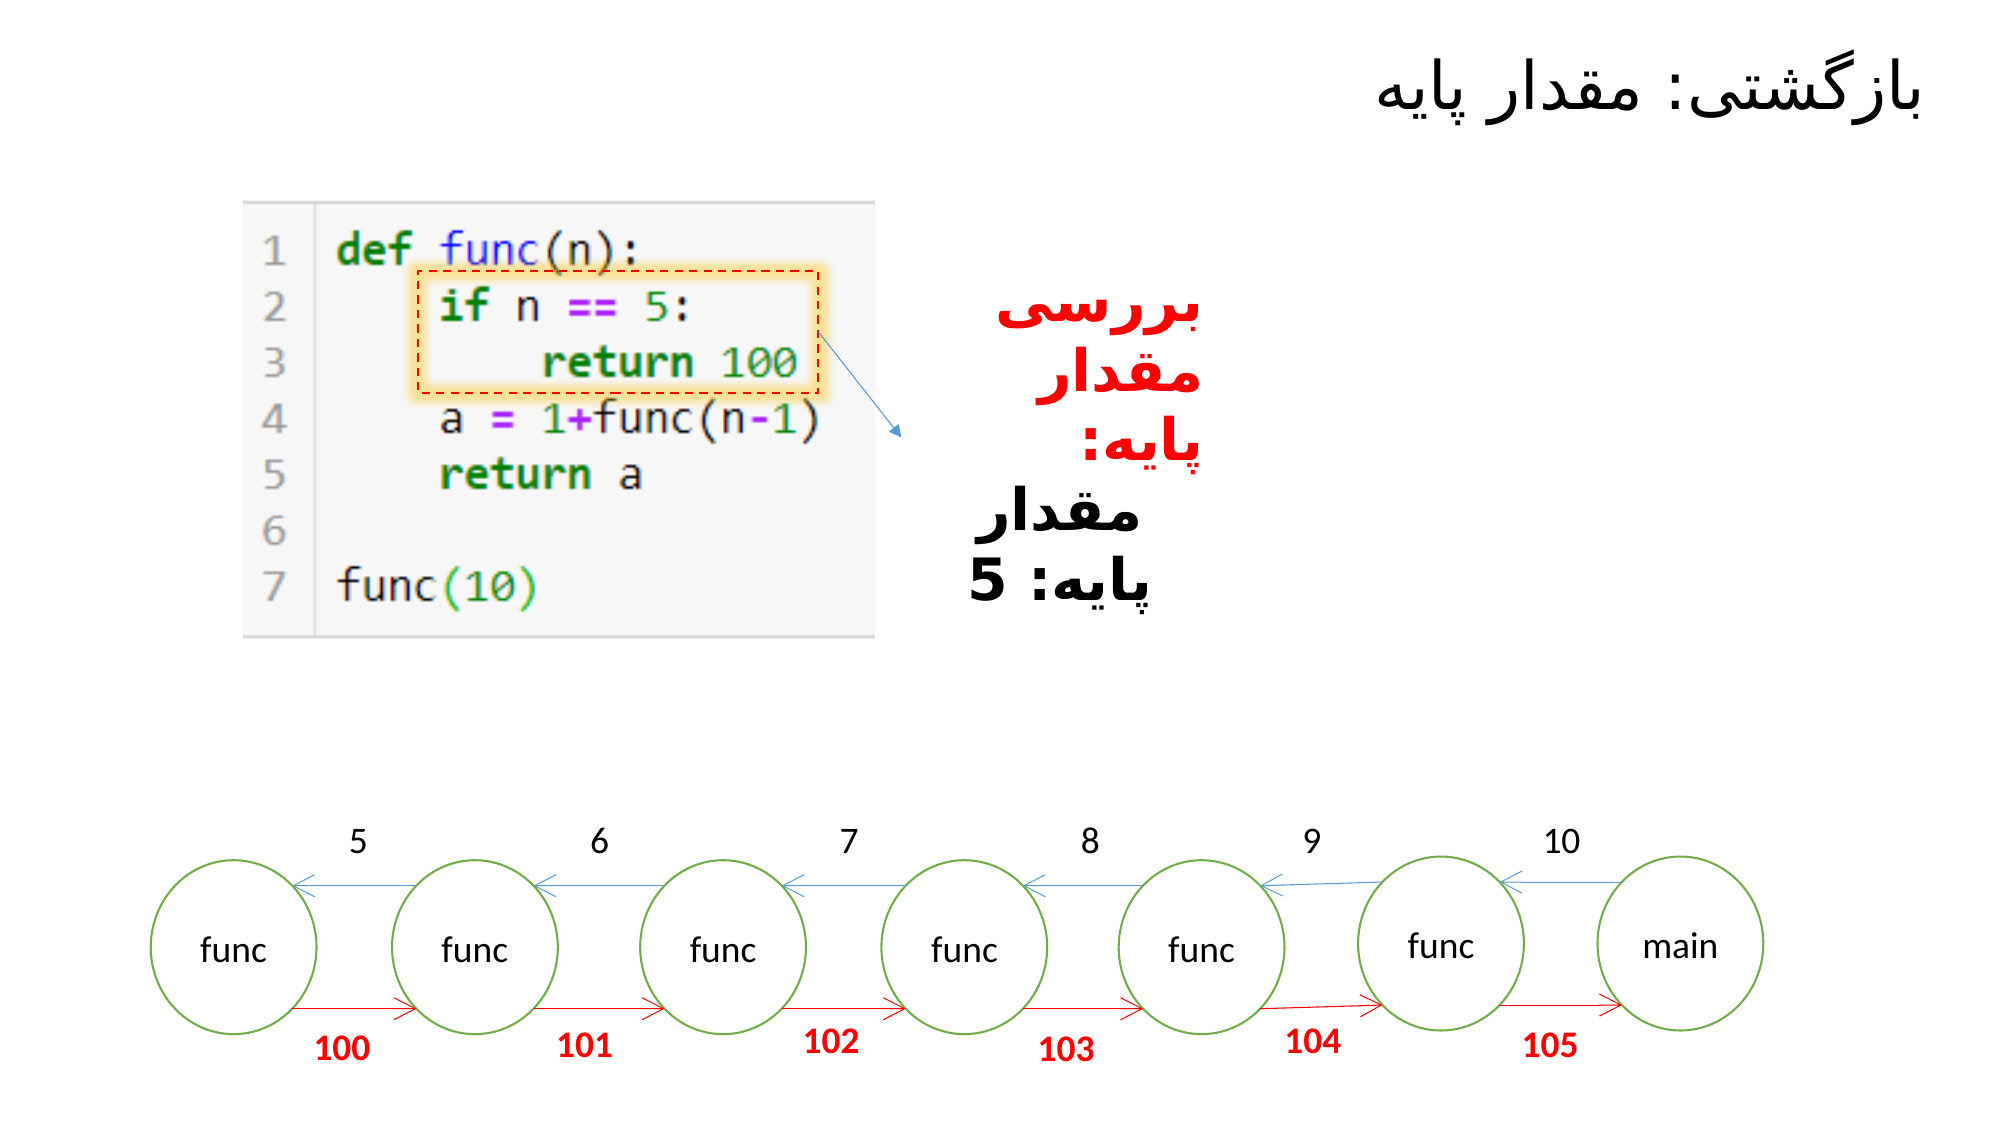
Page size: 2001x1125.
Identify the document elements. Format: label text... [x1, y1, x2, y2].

text_box 103 [1022, 1016, 1132, 1077]
text_box 7 [824, 808, 874, 869]
text_box 100 [298, 1015, 408, 1076]
text_box 101 [541, 1012, 651, 1073]
text_box بازگشتی: مقدار پایه [1359, 35, 1941, 131]
text_box func [390, 859, 559, 1036]
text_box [1260, 1004, 1383, 1009]
text_box 9 [1287, 808, 1337, 869]
text_box func [880, 859, 1049, 1036]
text_box 10 [1527, 808, 1596, 869]
text_box 8 [1066, 808, 1115, 869]
text_box func [149, 859, 318, 1036]
text_box بررسی مقدار پایه: مقدار پایه: 5 [901, 255, 1219, 620]
text_box 102 [788, 1009, 898, 1069]
text_box func [1117, 859, 1286, 1036]
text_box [1260, 881, 1383, 886]
text_box func [1357, 855, 1525, 1032]
text_box main [1596, 855, 1765, 1032]
picture [243, 192, 875, 650]
text_box func [639, 859, 808, 1036]
text_box 6 [575, 808, 627, 869]
text_box 105 [1506, 1012, 1616, 1073]
text_box 5 [334, 808, 386, 869]
text_box 104 [1269, 1009, 1379, 1069]
